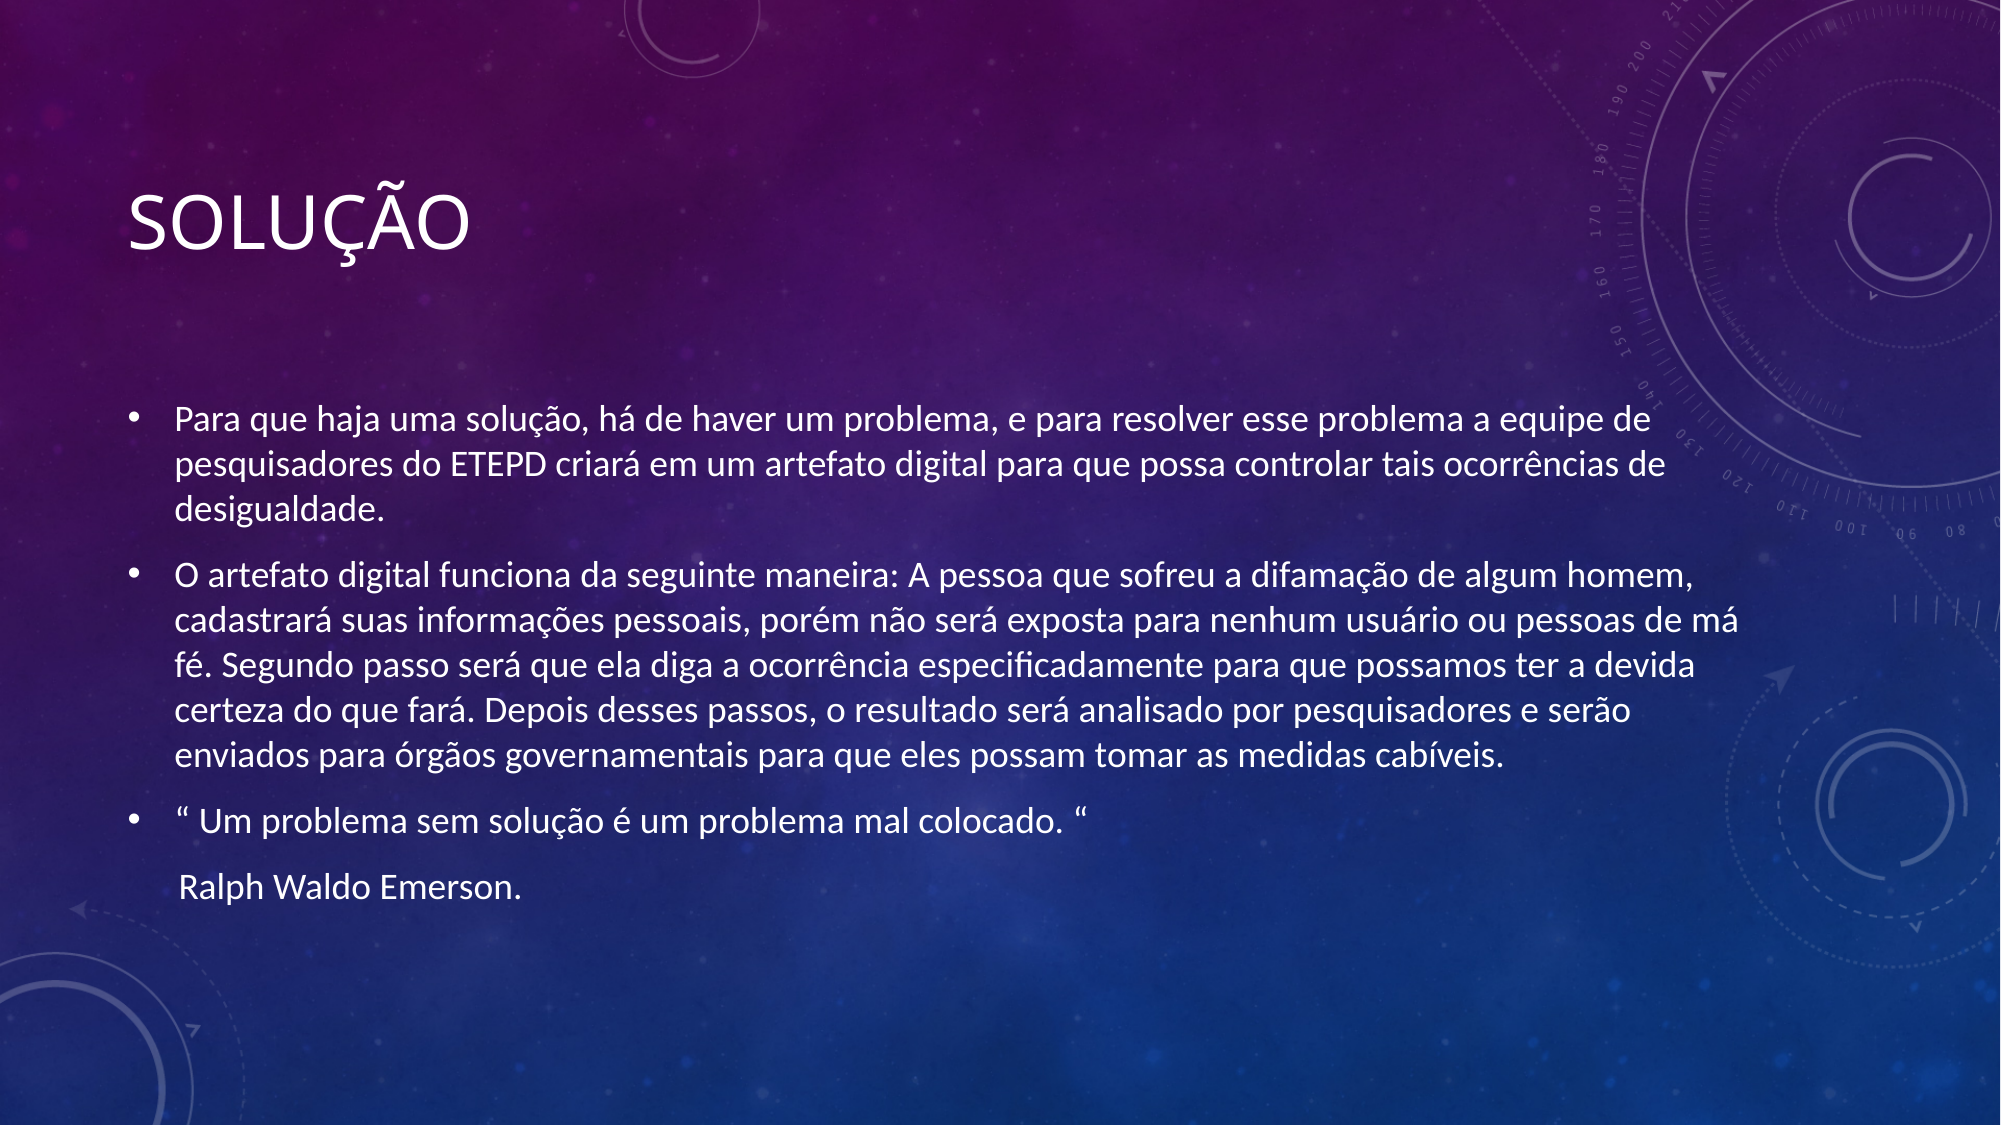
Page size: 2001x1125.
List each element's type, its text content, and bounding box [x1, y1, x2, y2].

picture [0, 0, 2001, 1125]
title Solução [112, 99, 1775, 339]
list Para que haja uma solução, há de haver um problema, e para resolver esse problema a equipe de pesquisadores do ETEPD criará em um artefato digital para que possa controlar tais ocorrências de desigualdade. O artefato digital funciona da seguinte maneira: A pessoa que sofreu a difamação de algum homem, cadastrará suas informações pessoais, porém não será exposta para nenhum usuário ou pessoas de má fé. Segundo passo será que ela diga a ocorrência especificadamente para que possamos ter a devida certeza do que fará. Depois desses passos, o resultado será analisado por pesquisadores e serão enviados para órgãos governamentais para que eles possam tomar as medidas cabíveis. “ Um problema sem solução é um problema mal colocado. “ Ralph Waldo Emerson. [112, 351, 1775, 950]
